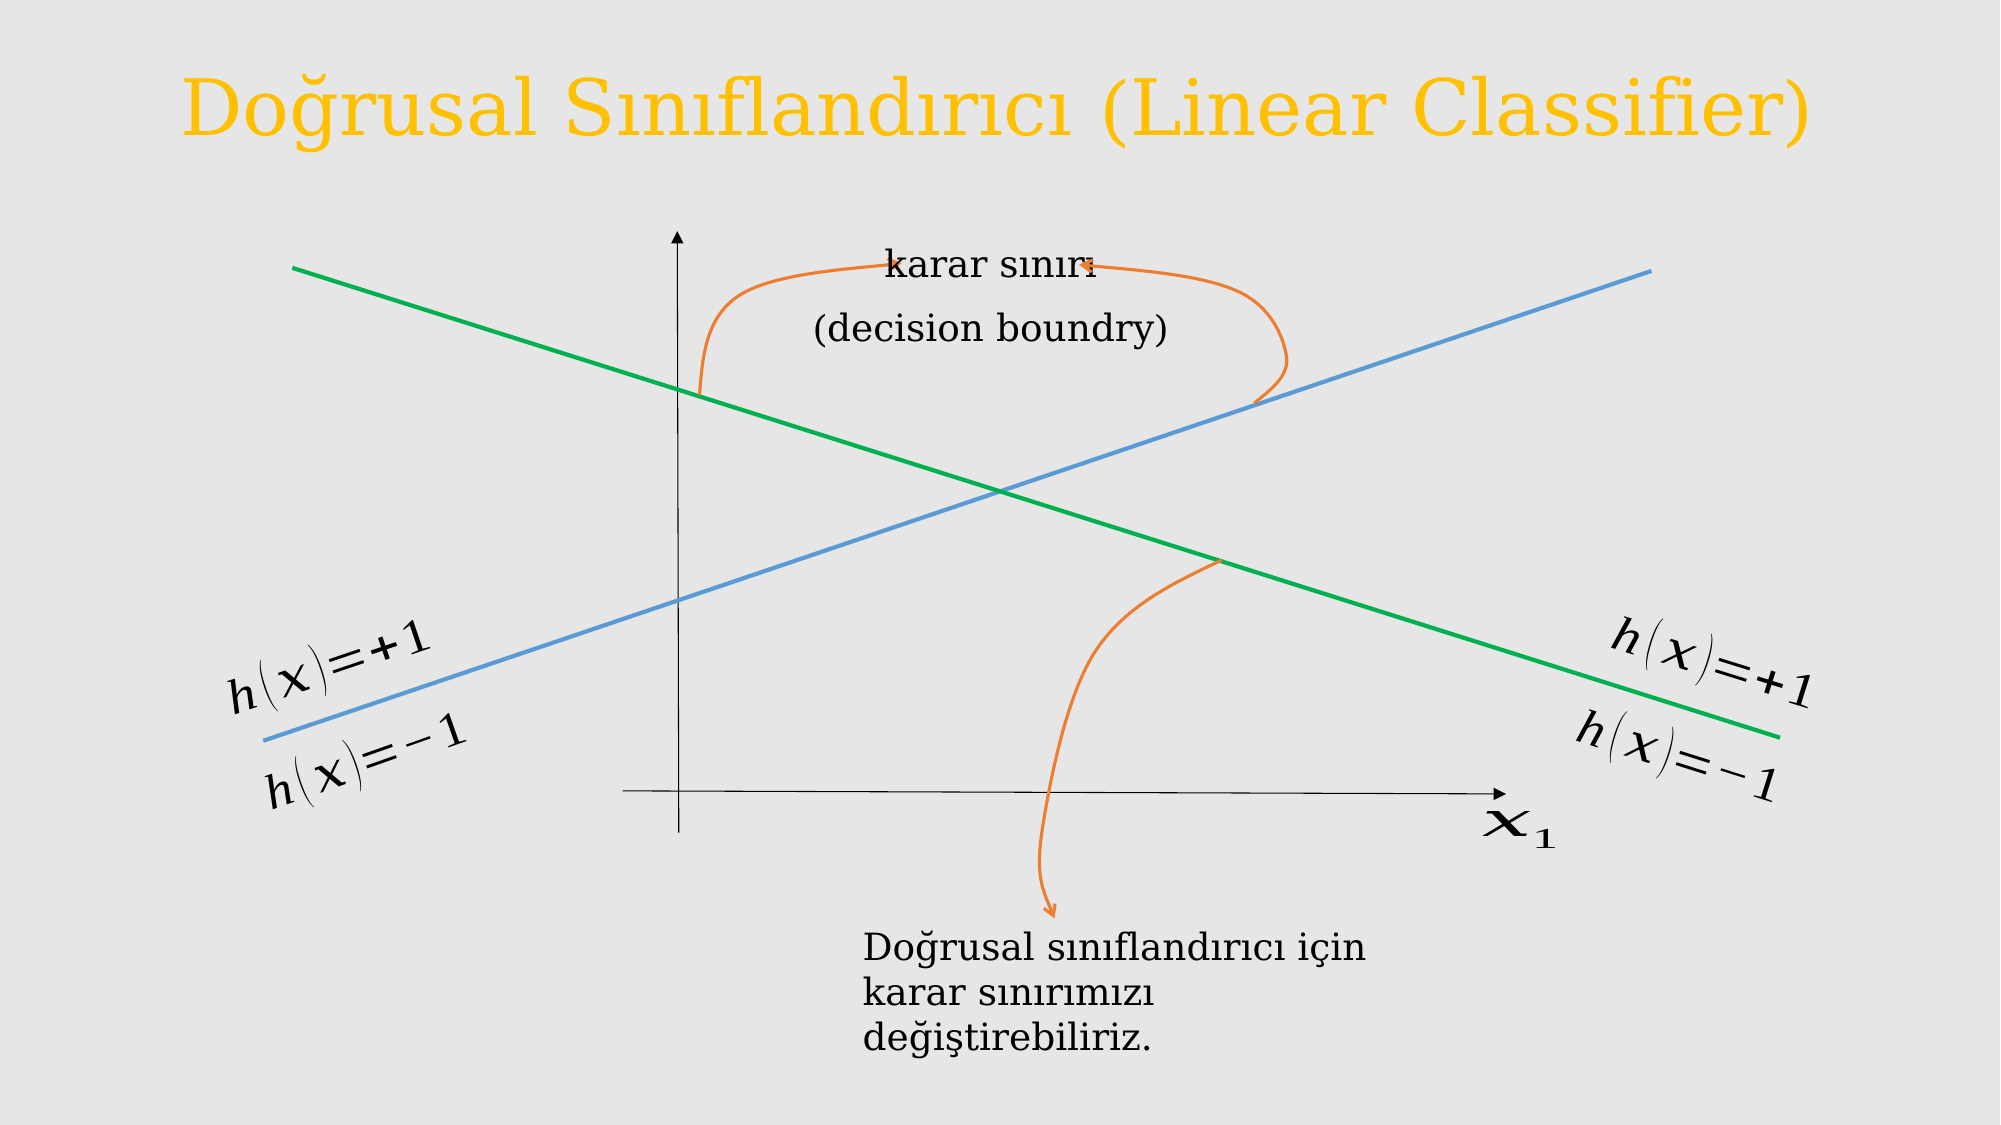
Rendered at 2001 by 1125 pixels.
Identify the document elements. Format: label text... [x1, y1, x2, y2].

title Doğrusal Sınıflandırıcı (Linear Classifier) [137, 59, 1863, 161]
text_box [292, 267, 1781, 738]
text_box [1047, 741, 1138, 790]
text_box Doğrusal sınıflandırıcı için karar sınırımızı değiştirebiliriz. [847, 915, 1383, 1066]
text_box karar sınırı (decision boundry) [796, 229, 1186, 267]
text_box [263, 270, 1652, 741]
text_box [622, 790, 1506, 794]
text_box [1037, 794, 1113, 915]
text_box [1079, 258, 1121, 267]
